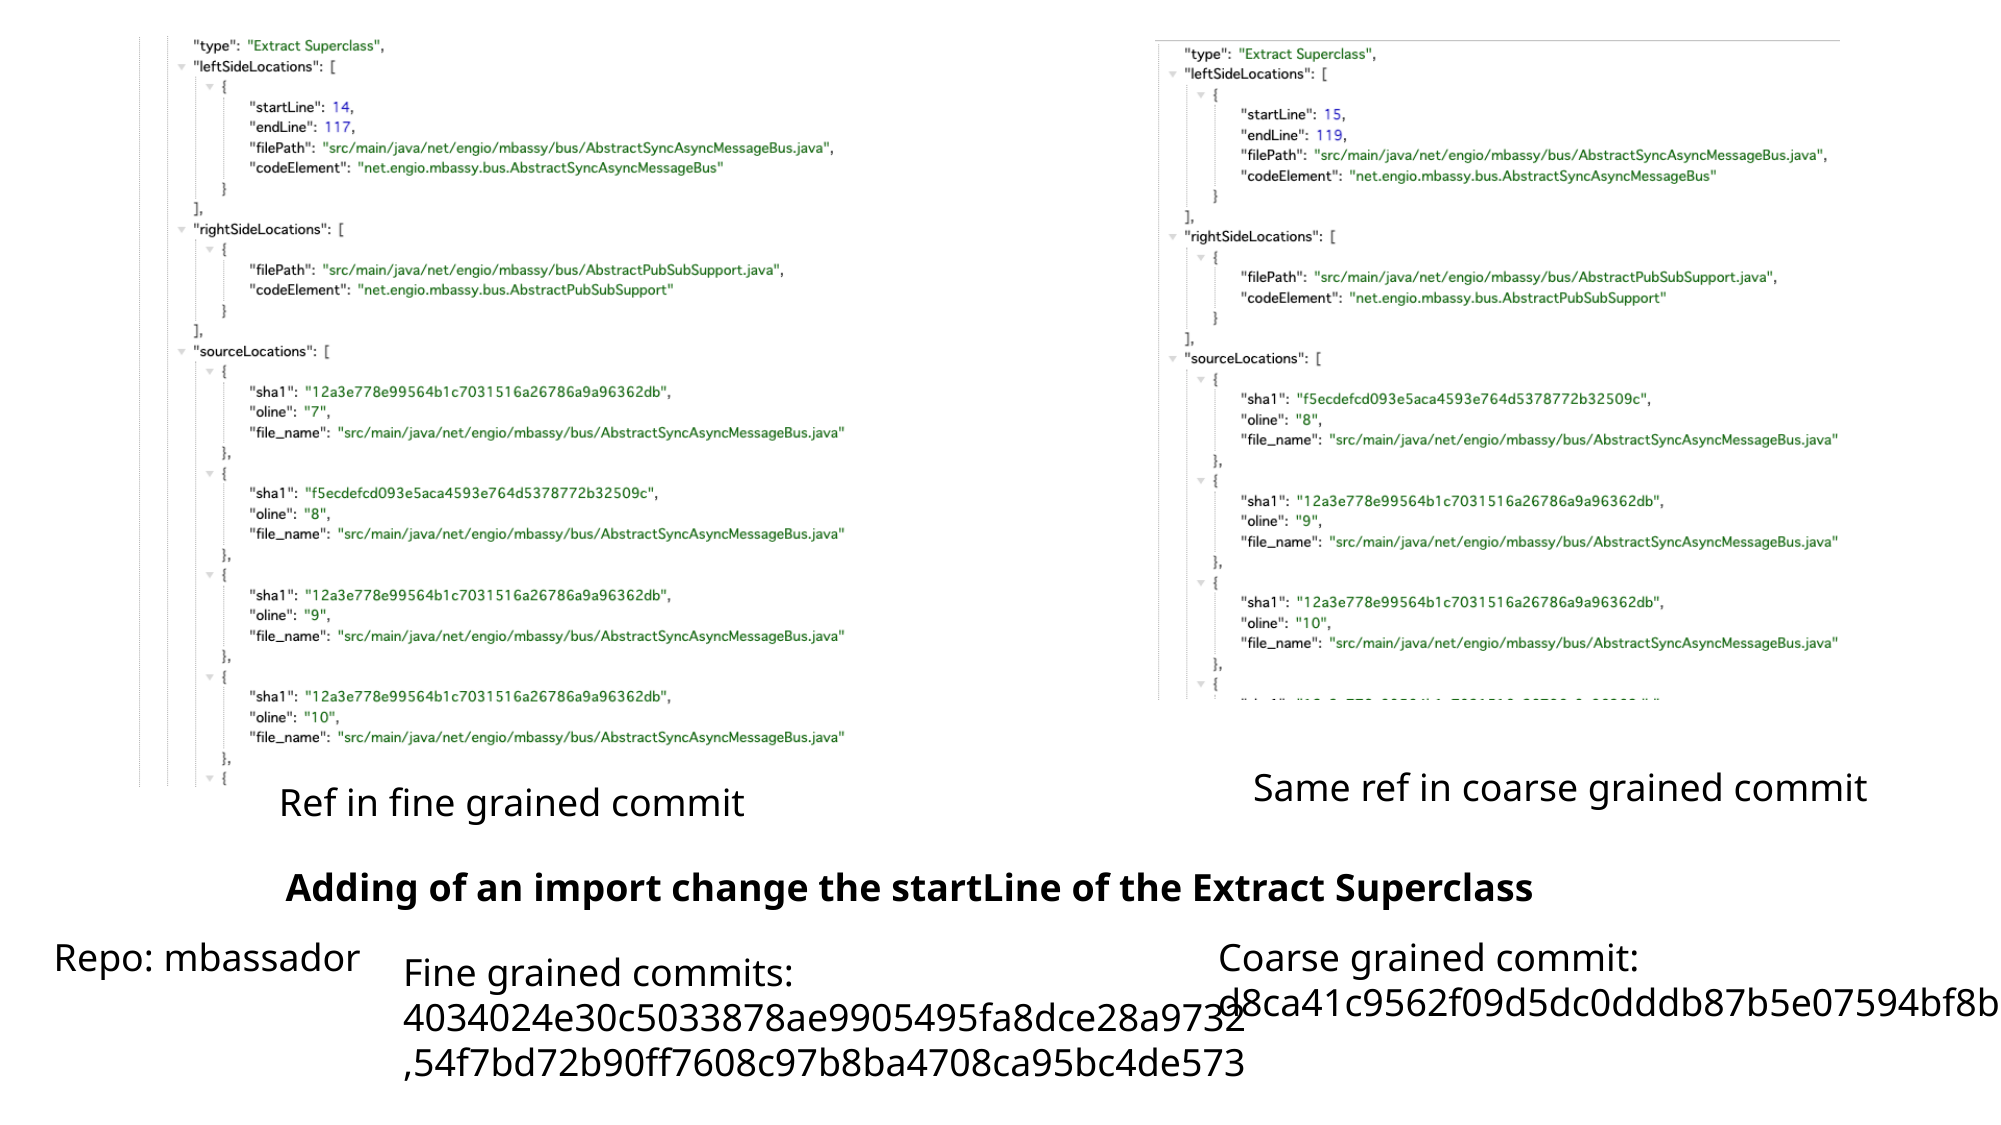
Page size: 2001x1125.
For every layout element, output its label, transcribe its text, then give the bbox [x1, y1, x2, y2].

text_box Same ref in coarse grained commit [1238, 756, 1883, 817]
picture [139, 36, 860, 787]
text_box Ref in fine grained commit [264, 787, 761, 831]
text_box Fine grained commits: 4034024e30c5033878ae9905495fa8dce28a9732 ,54f7bd72b90ff7608c97b8ba4708ca95bc4de573 [388, 941, 1262, 1092]
text_box Coarse grained commit: d8ca41c9562f09d5dc0dddb87b5e07594bf8b191 [1203, 926, 2000, 1032]
text_box Repo: mbassador [39, 926, 376, 987]
text_box Adding of an import change the startLine of the Extract Superclass [270, 856, 1550, 917]
picture [1155, 37, 1840, 700]
